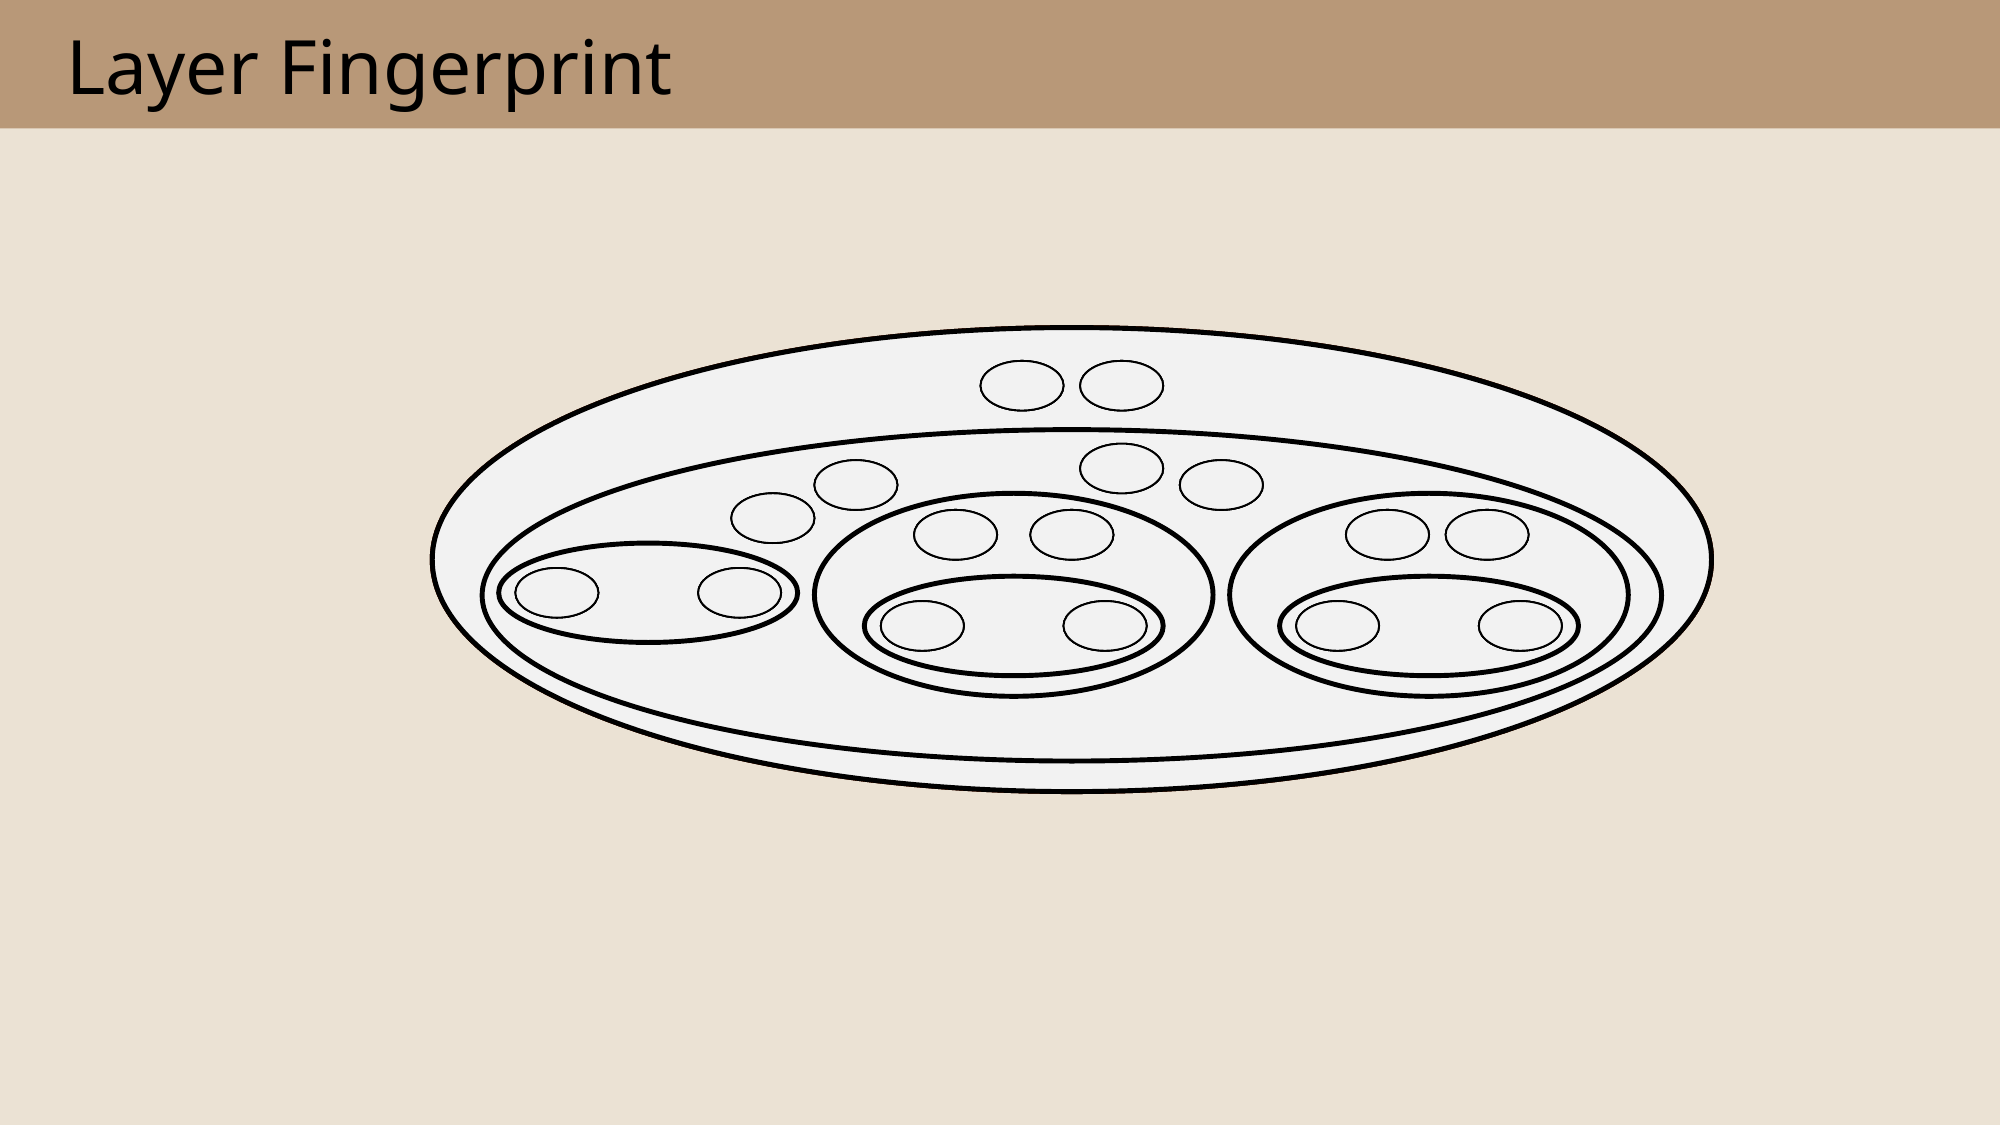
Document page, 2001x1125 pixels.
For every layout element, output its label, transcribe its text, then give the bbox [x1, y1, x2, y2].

title Layer Fingerprint [0, 0, 2000, 129]
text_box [0, 310, 2000, 815]
